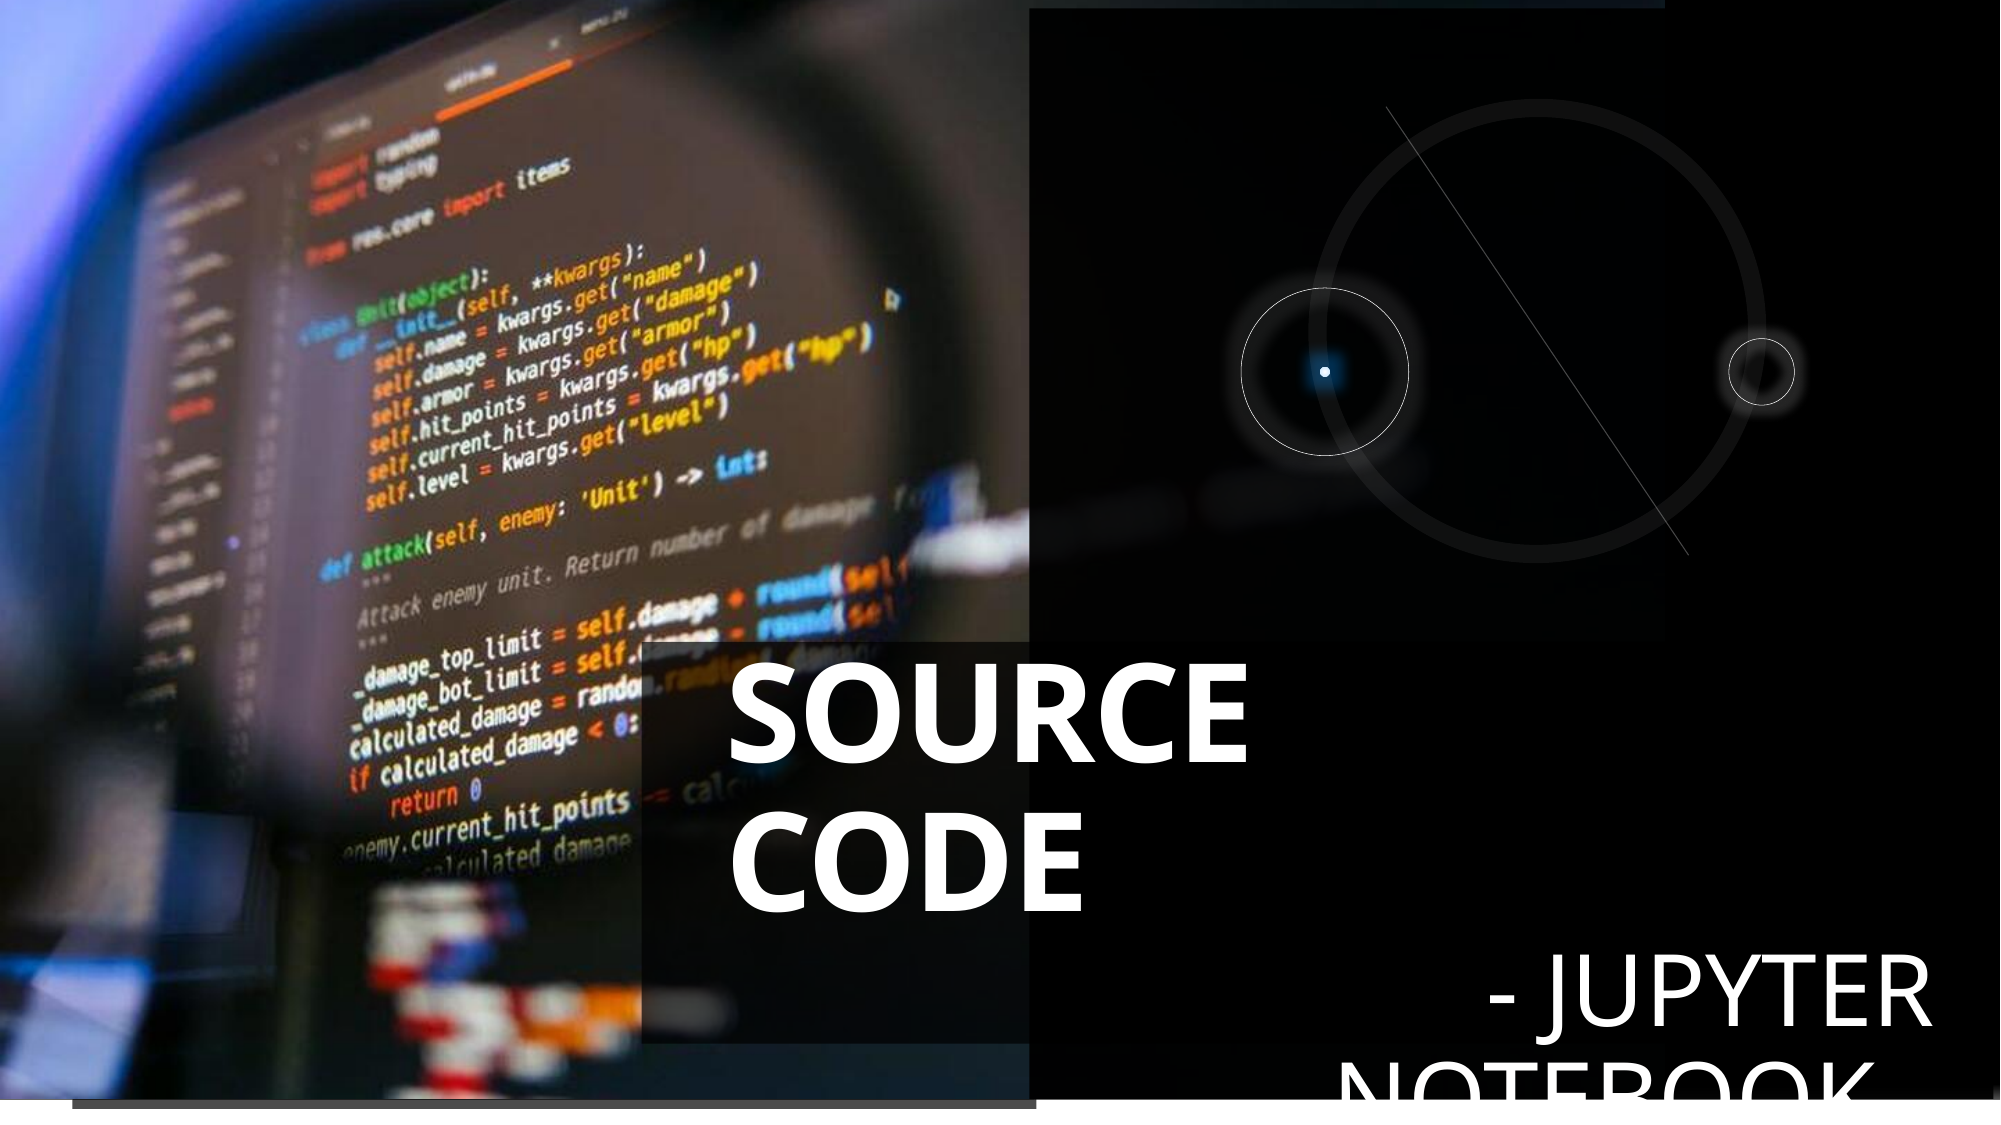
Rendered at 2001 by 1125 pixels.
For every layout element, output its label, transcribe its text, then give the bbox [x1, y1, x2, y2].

subtitle - Jupyter notebook - [1665, 940, 1936, 1054]
text_box [1665, 641, 1996, 1045]
text_box [1758, 338, 1796, 407]
text_box [1665, 7, 1994, 641]
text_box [1241, 287, 1317, 456]
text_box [1758, 337, 1767, 392]
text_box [1317, 107, 1758, 555]
picture [0, 0, 1665, 1099]
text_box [1758, 267, 1807, 419]
text_box [1028, 1045, 1994, 1100]
